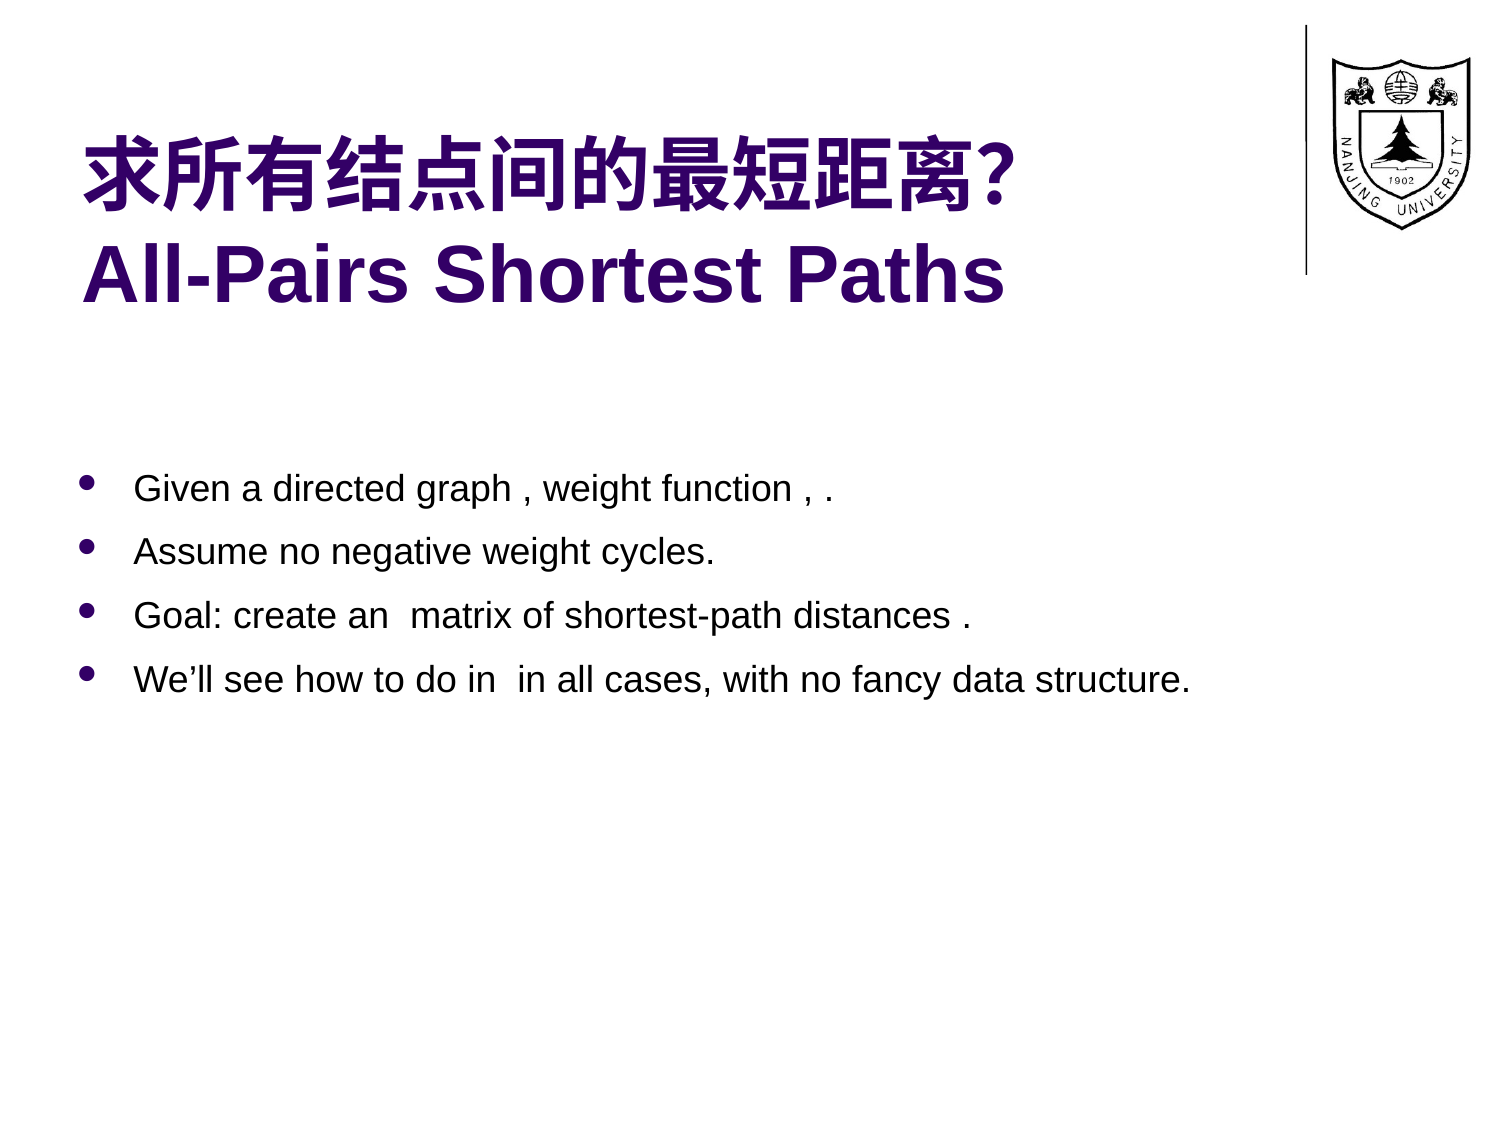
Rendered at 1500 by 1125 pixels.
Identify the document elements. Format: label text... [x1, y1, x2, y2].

picture [1328, 51, 1481, 235]
title 求所有结点间的最短距离？ All-Pairs Shortest Paths [66, 113, 1305, 327]
